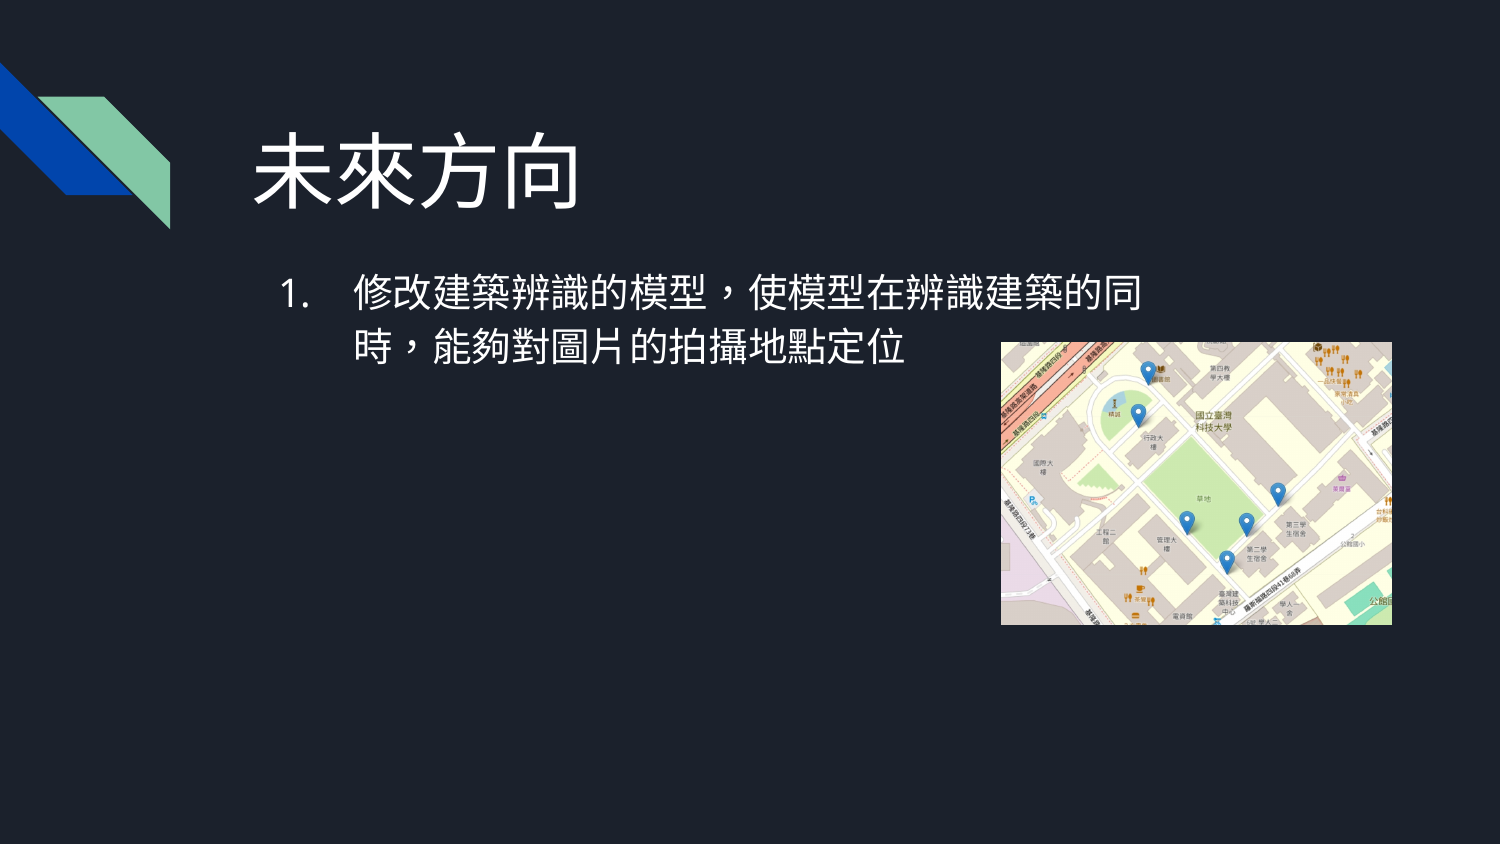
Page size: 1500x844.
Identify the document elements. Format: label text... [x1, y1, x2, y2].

text_box 未來方向 [236, 89, 1392, 240]
list 修改建築辨識的模型，使模型在辨識建築的同時，能夠對圖片的拍攝地點定位 [263, 245, 1191, 724]
picture [1001, 342, 1392, 625]
